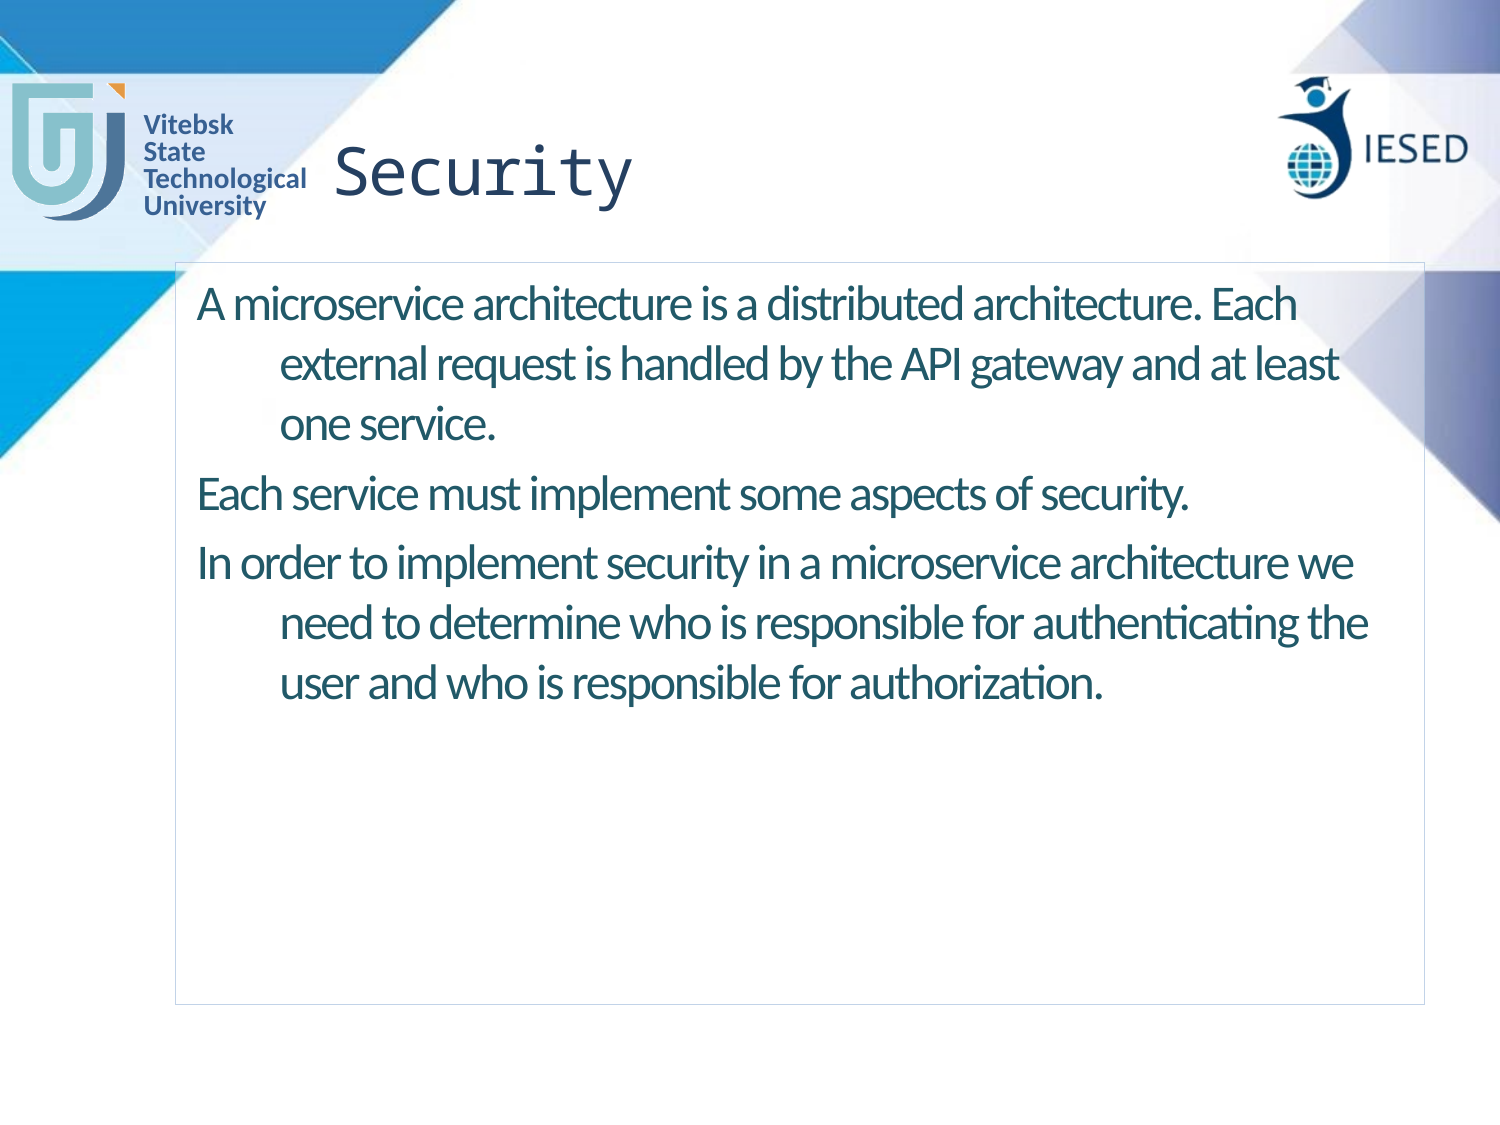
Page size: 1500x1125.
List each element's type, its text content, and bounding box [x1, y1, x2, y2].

picture [0, 0, 1500, 1125]
title Security [316, 105, 1301, 233]
list A microservice architecture is a distributed architecture. Each external request is handled by the API gateway and at least one service. Each service must implement some aspects of security. In order to implement security in a microservice architecture we need to determine who is responsible for authenticating the user and who is responsible for authorization. [175, 262, 1425, 1005]
